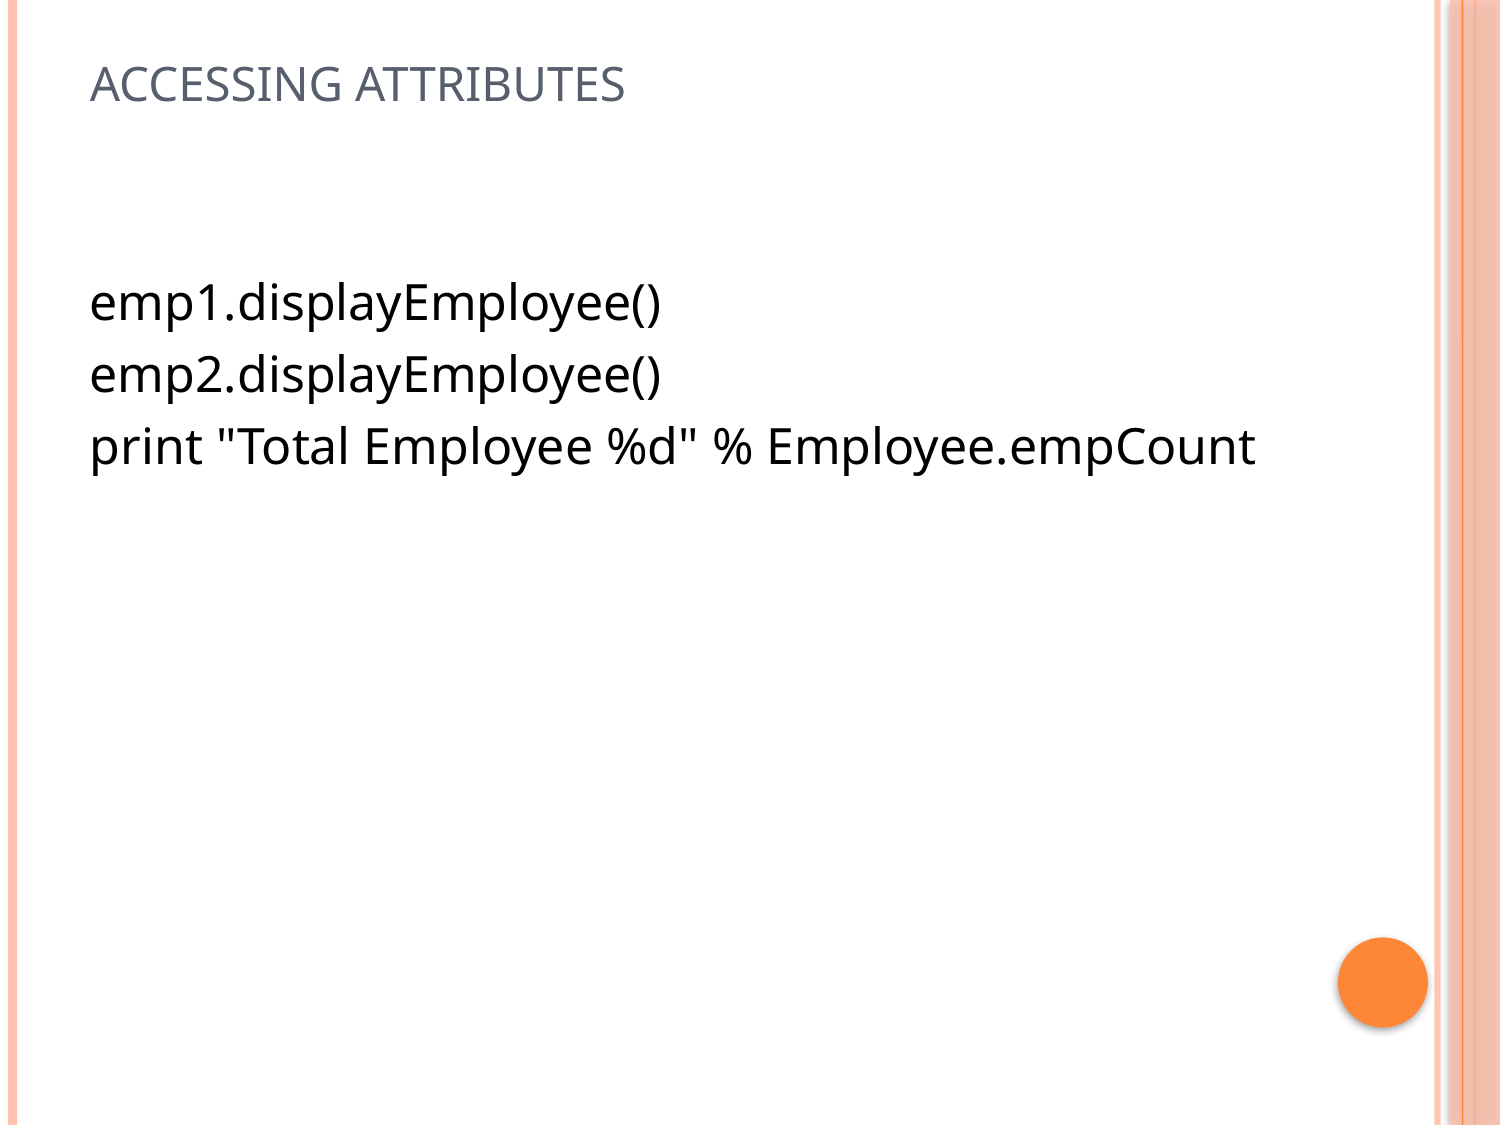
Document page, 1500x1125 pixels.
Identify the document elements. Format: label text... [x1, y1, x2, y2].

title Accessing Attributes [75, 45, 1300, 233]
list emp1.displayEmployee() emp2.displayEmployee() print "Total Employee %d" % Employee.empCount [75, 262, 1360, 1062]
